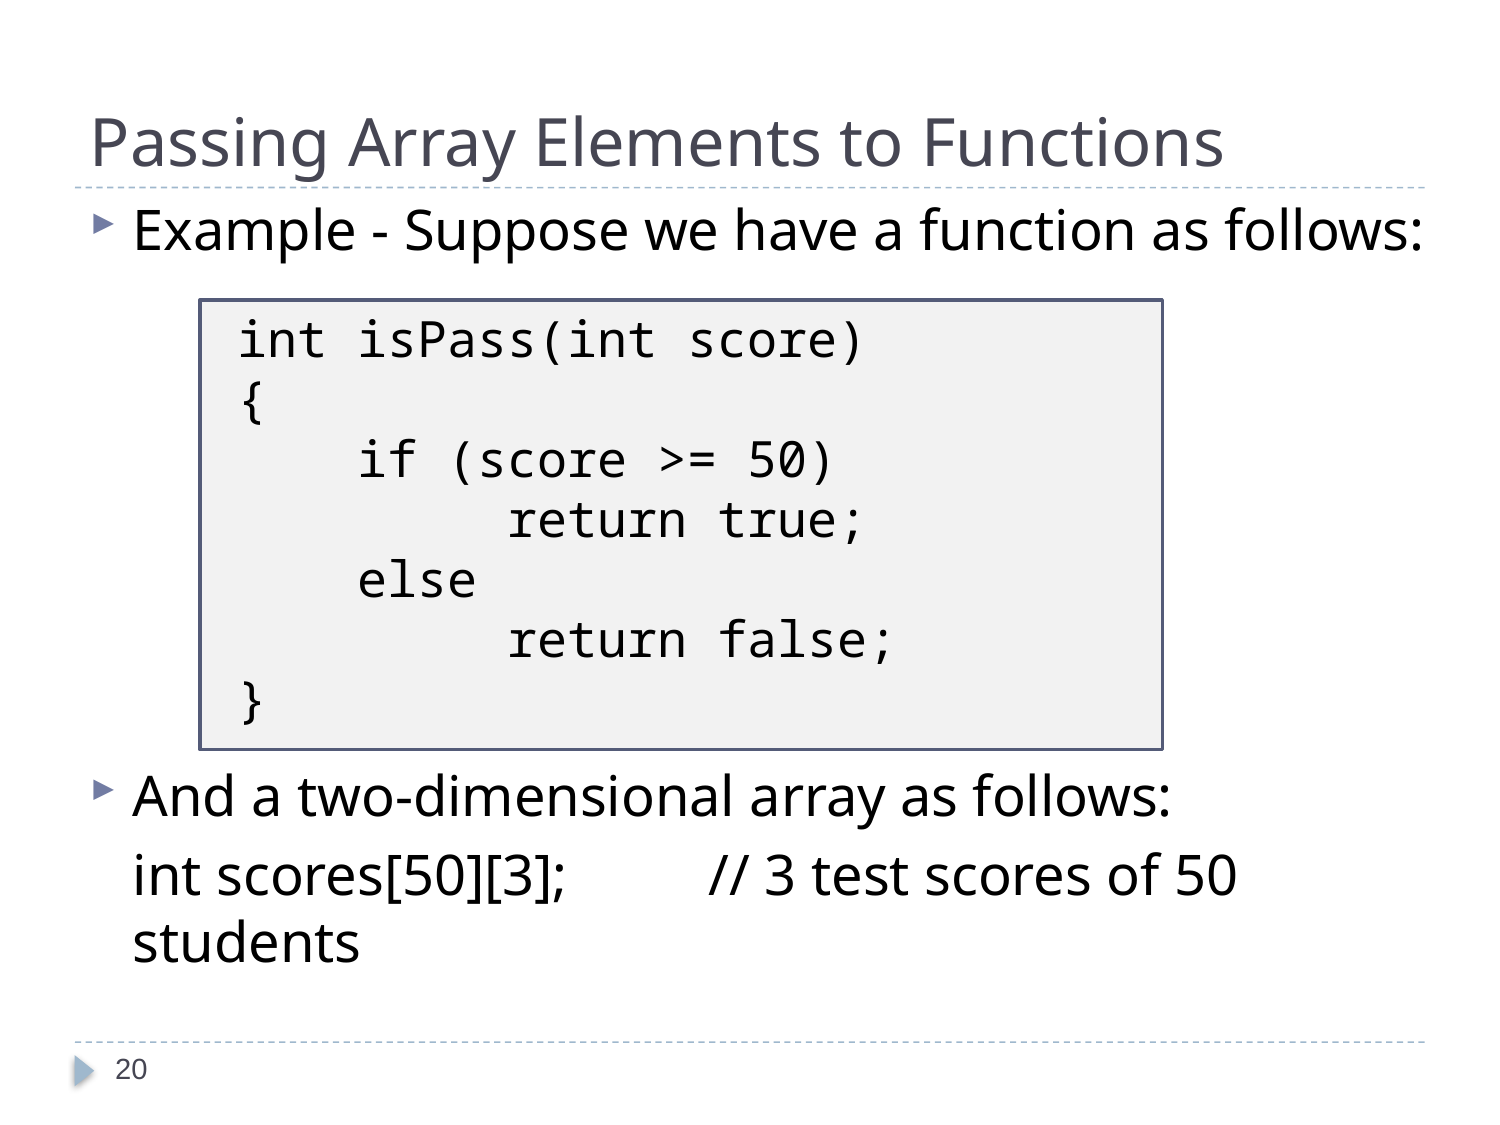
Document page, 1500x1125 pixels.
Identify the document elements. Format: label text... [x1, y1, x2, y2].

list Example - Suppose we have a function as follows: And a two-dimensional array as follows: int scores[50][3]; // 3 test scores of 50 students [75, 187, 1450, 1050]
title Passing Array Elements to Functions [75, 24, 1425, 188]
text_box int isPass(int score) { if (score >= 50) return true; else return false; } [198, 298, 1164, 751]
slide_number 20 [100, 1042, 426, 1103]
